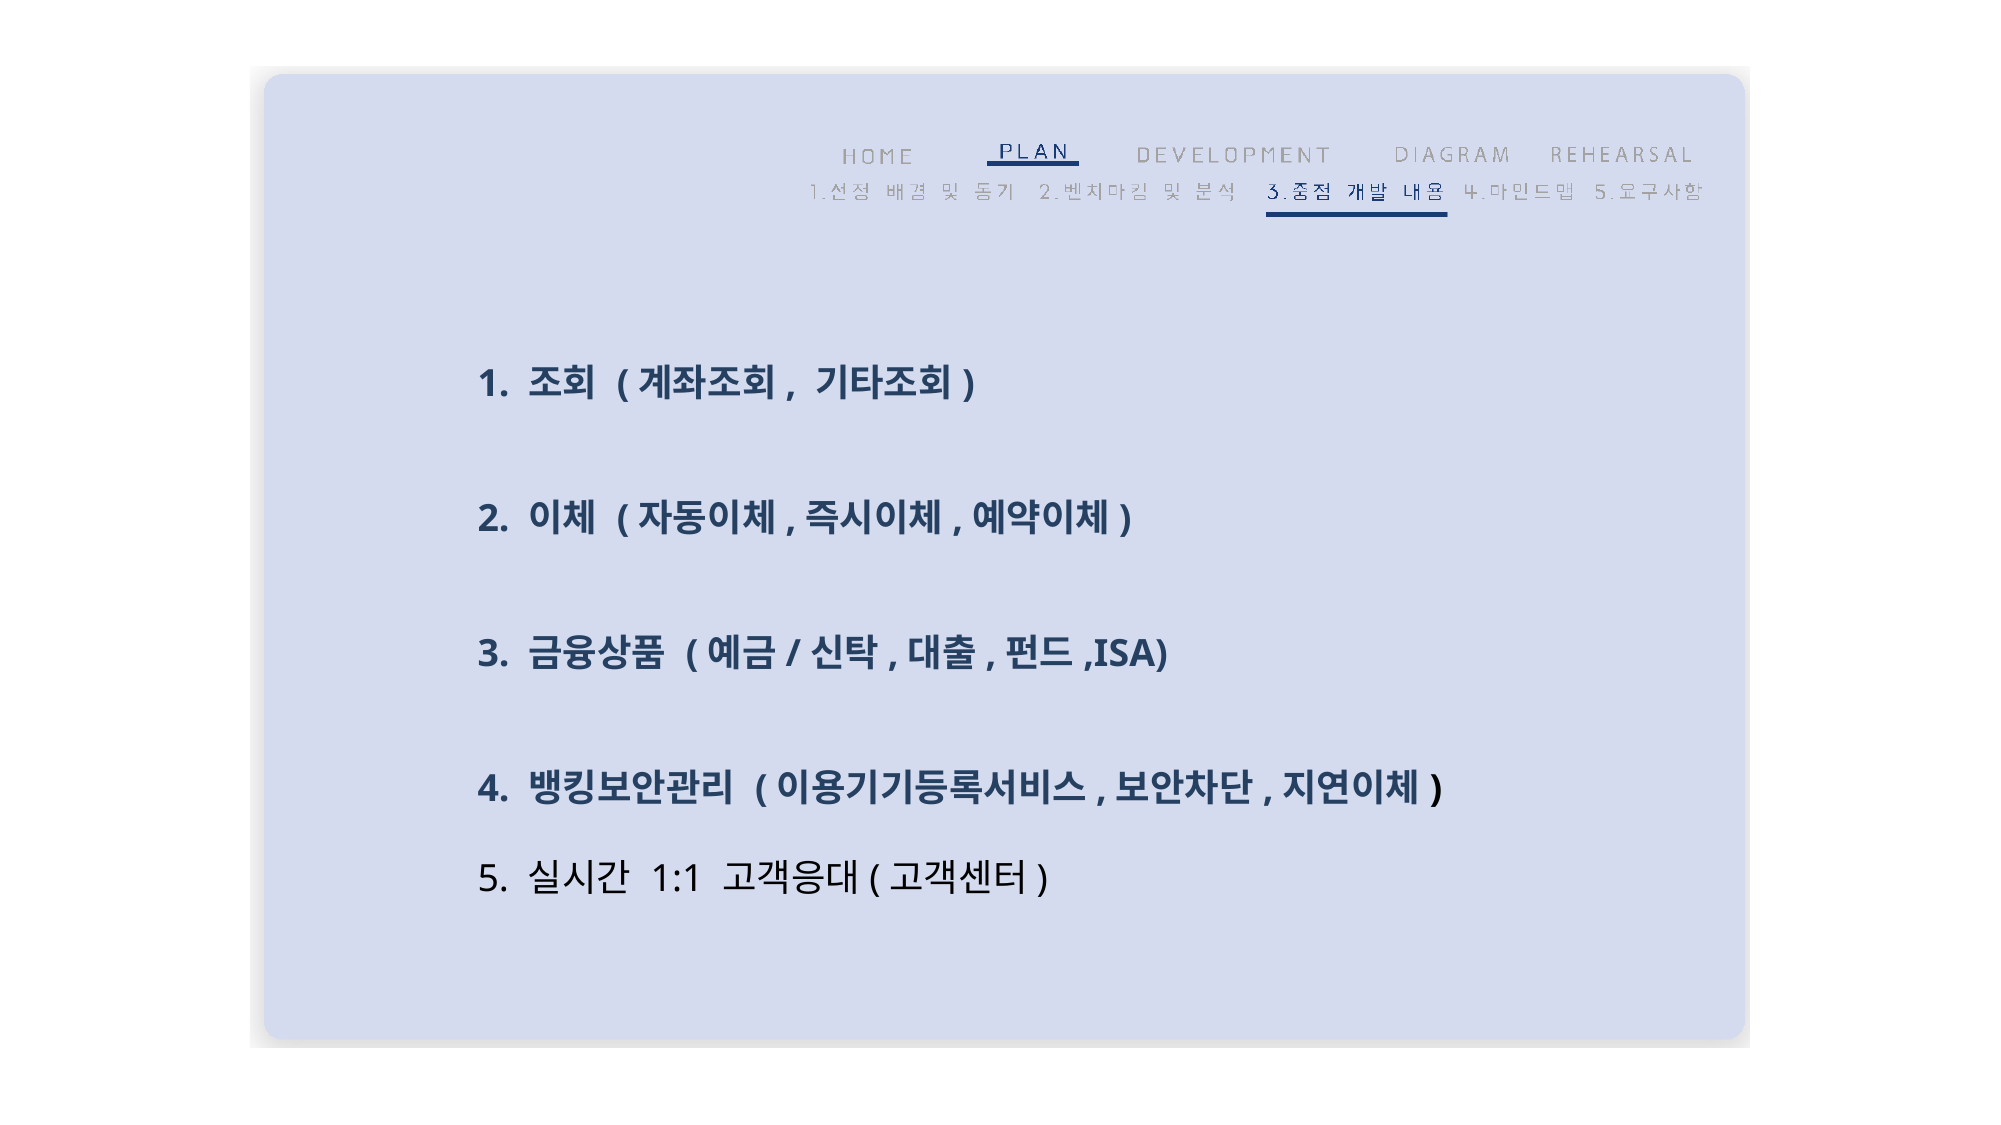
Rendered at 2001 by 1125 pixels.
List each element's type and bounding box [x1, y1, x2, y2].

picture [249, 66, 1751, 1049]
